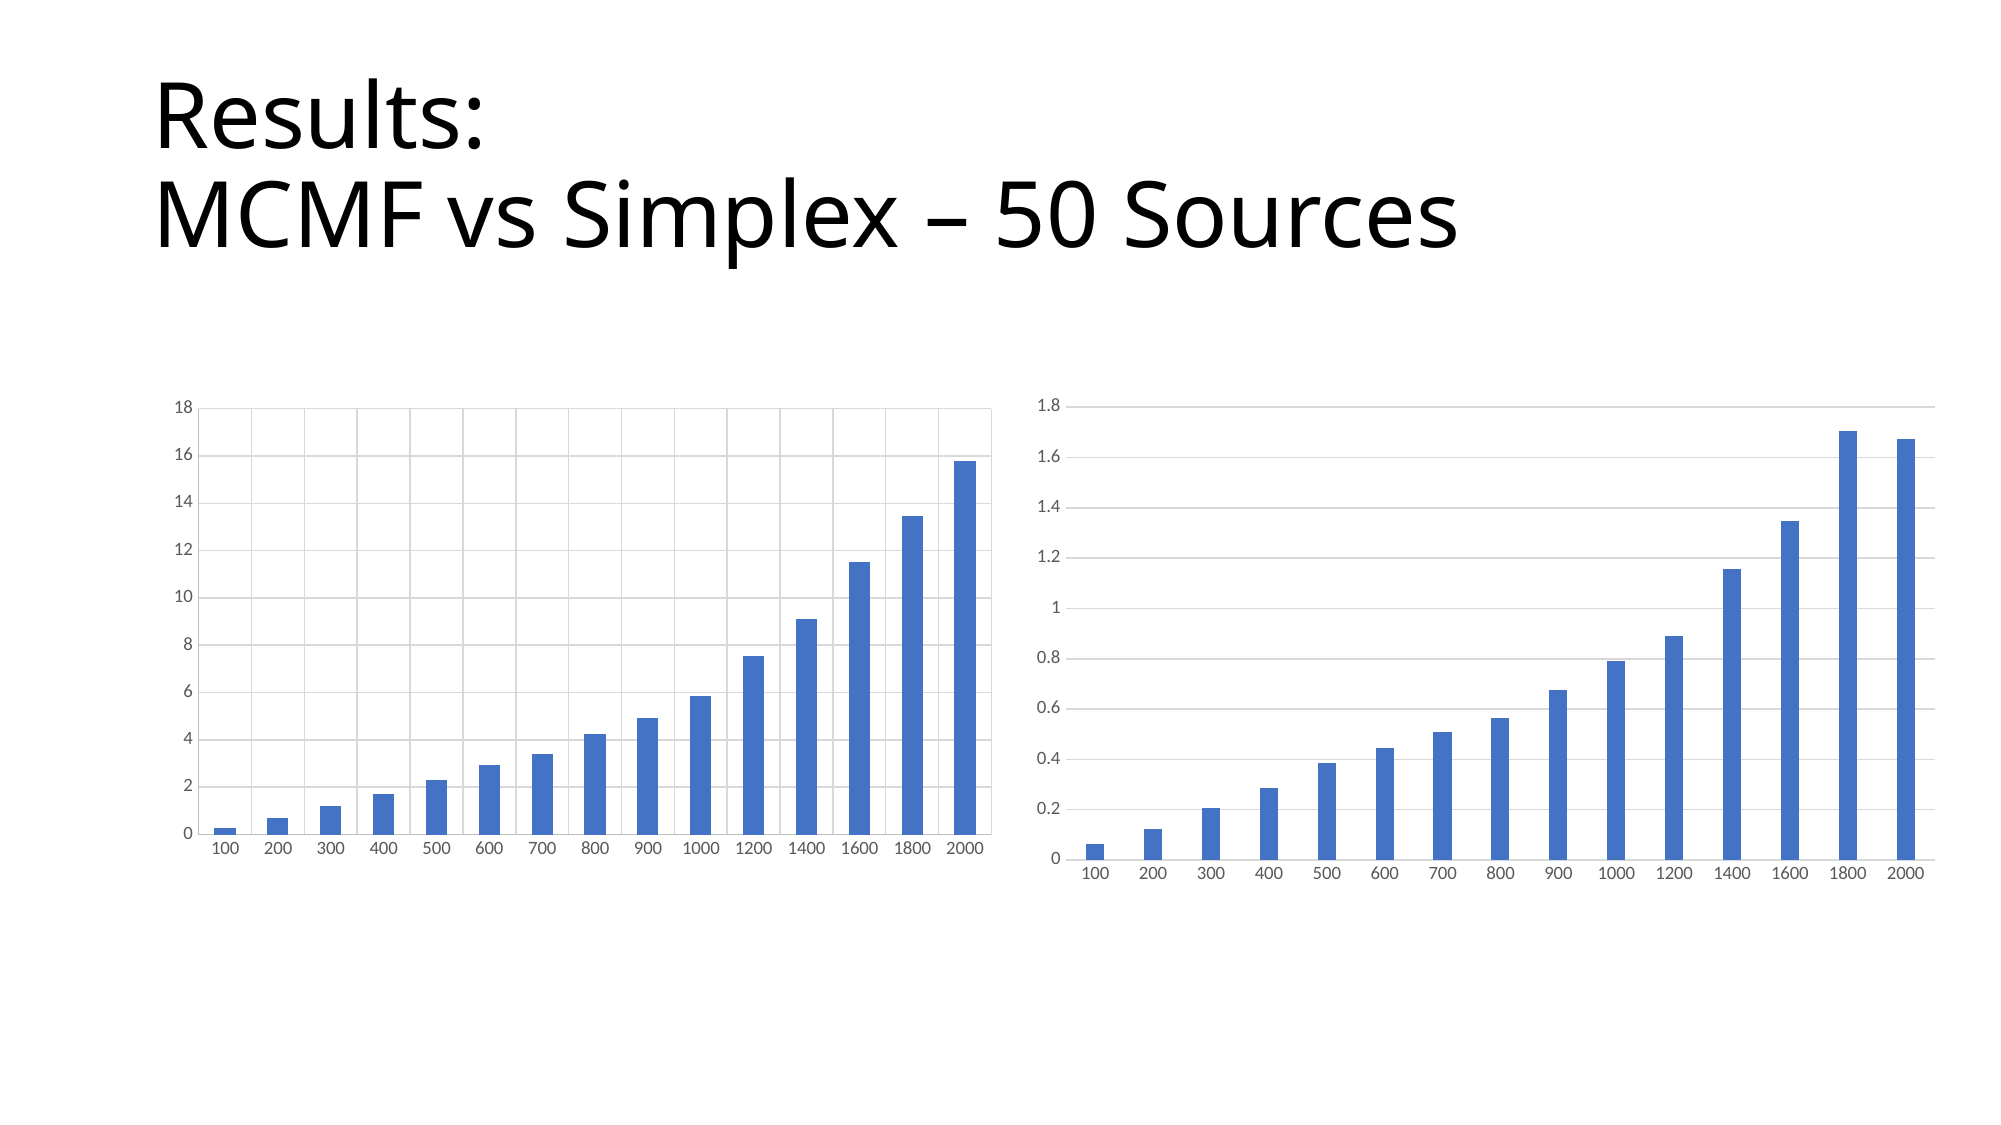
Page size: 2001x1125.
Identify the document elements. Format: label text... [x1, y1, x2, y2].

title Results: MCMF vs Simplex – 50 Sources [137, 59, 1863, 278]
chart [137, 346, 1954, 895]
